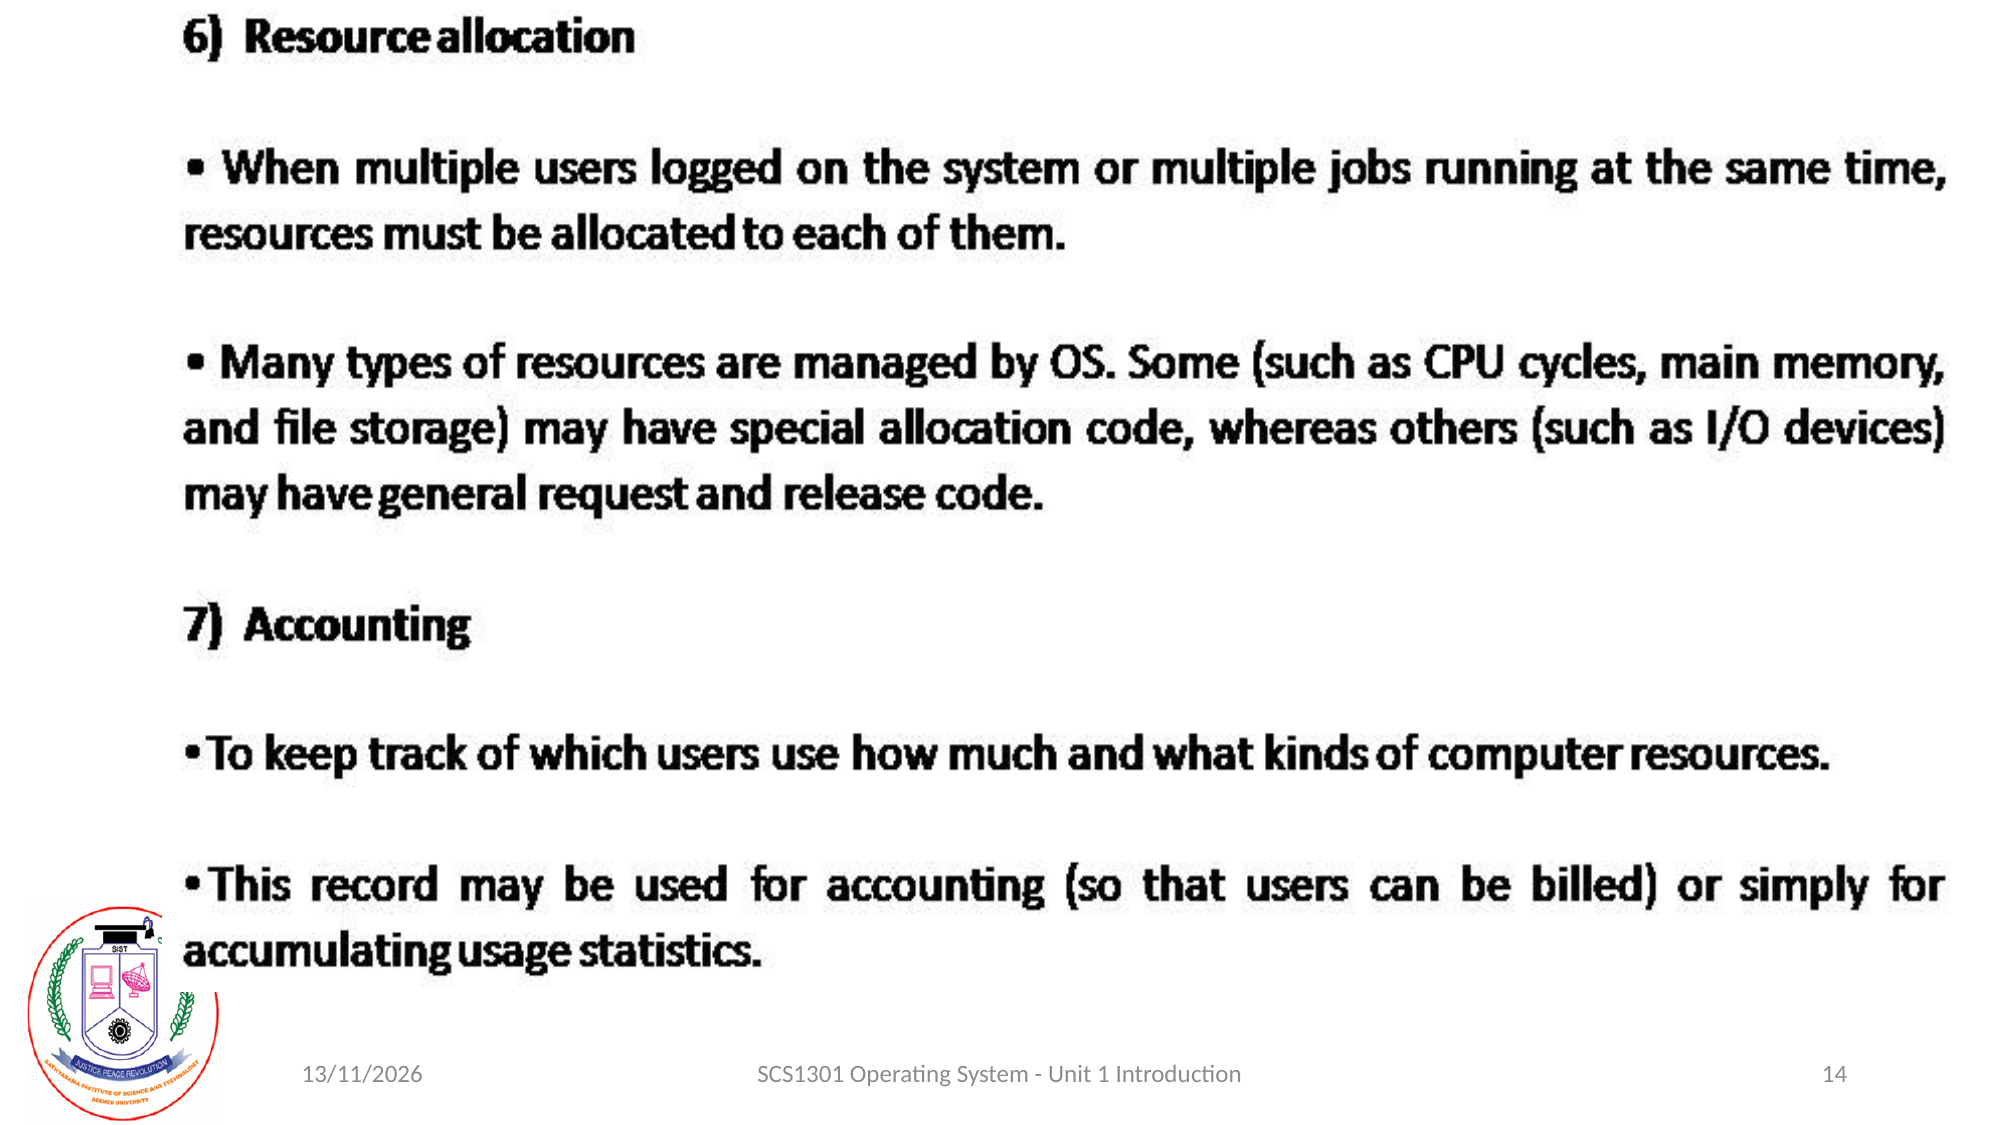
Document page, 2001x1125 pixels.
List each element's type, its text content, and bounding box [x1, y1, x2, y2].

picture [24, 0, 1978, 1125]
slide_number 14 [1412, 1042, 1863, 1103]
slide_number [137, 1042, 588, 1103]
footer SCS1301 Operating System - Unit 1 Introduction [662, 1042, 1338, 1103]
